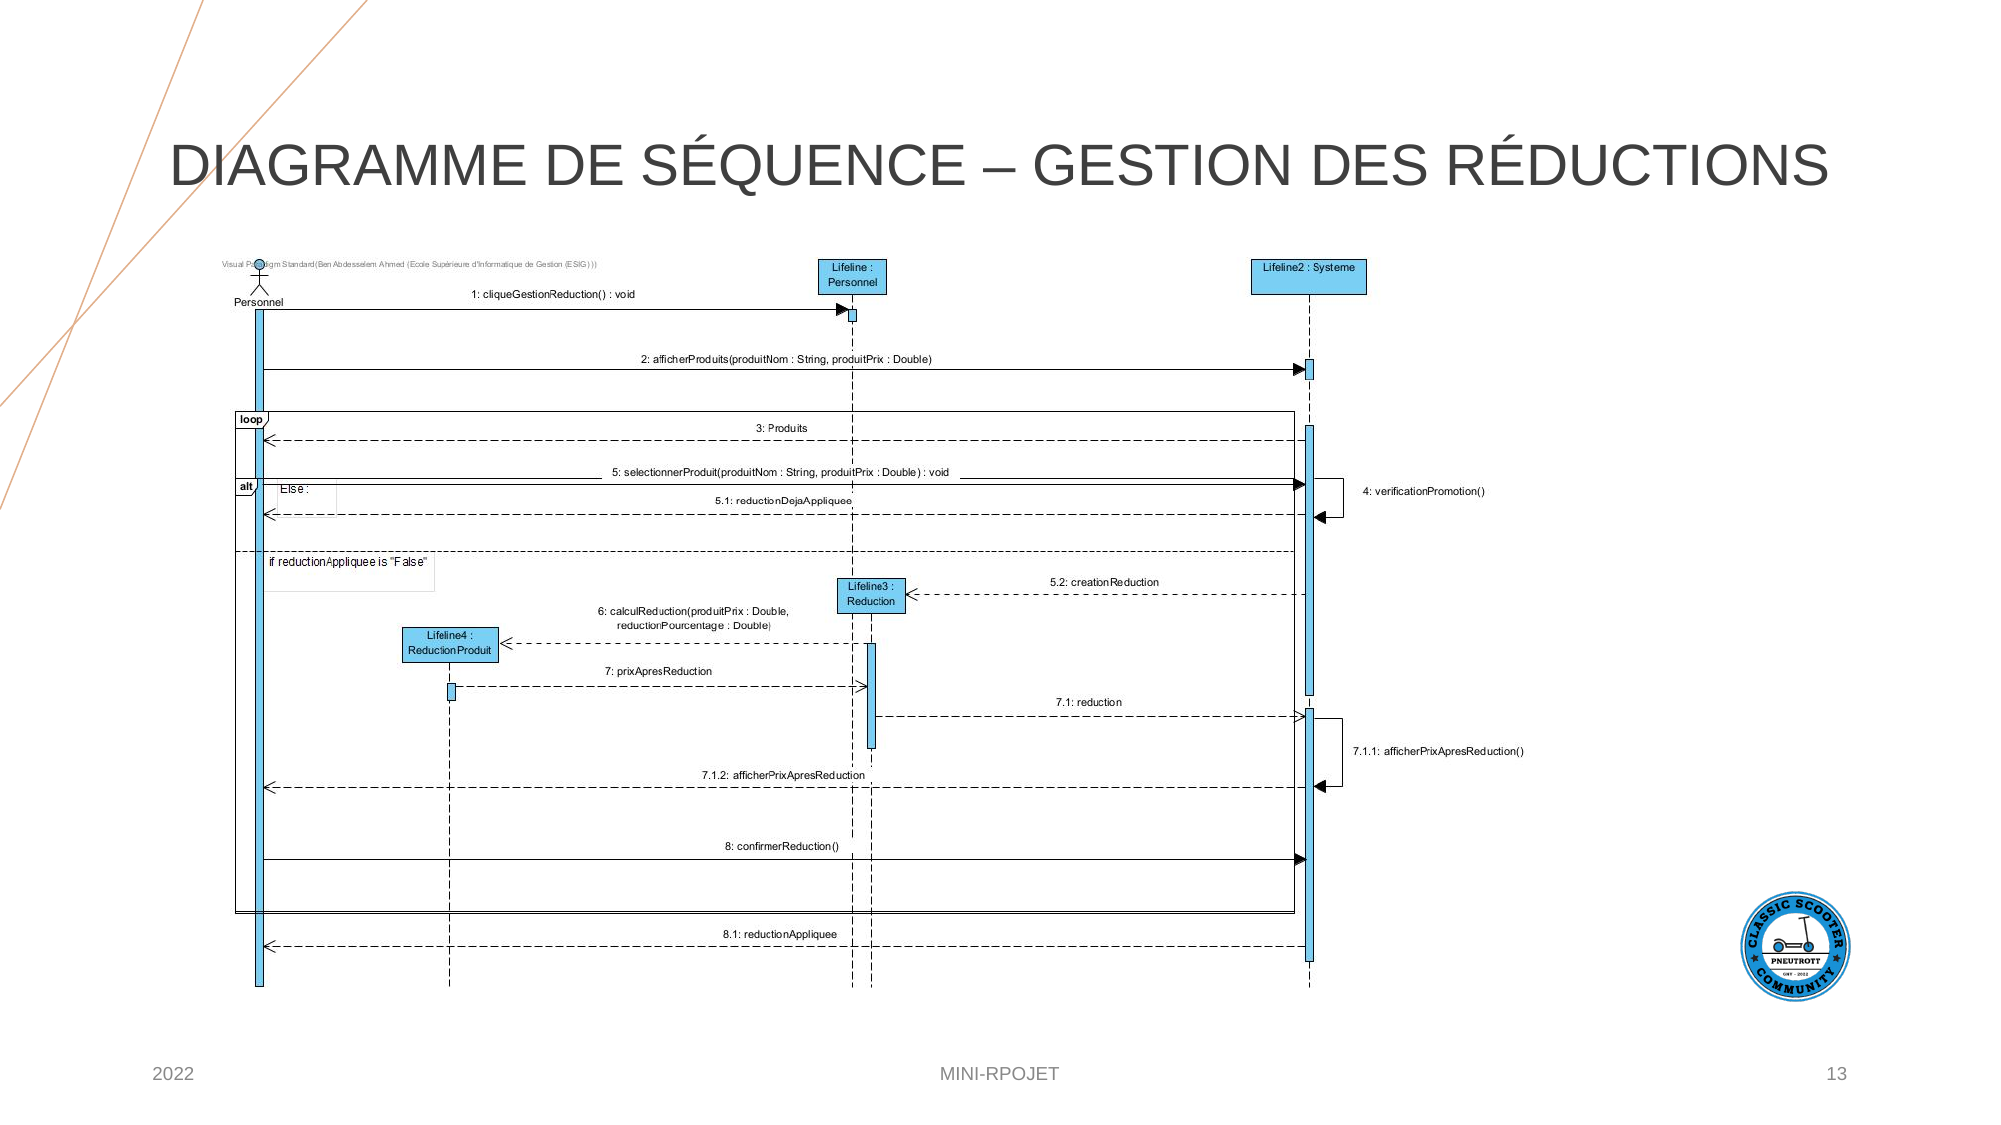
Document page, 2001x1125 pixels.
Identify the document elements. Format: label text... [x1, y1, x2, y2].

picture [1728, 879, 1863, 1014]
picture [221, 257, 1537, 991]
footer MINI-RPOJET [662, 1042, 1338, 1103]
slide_number ‹#› [1412, 1042, 1863, 1103]
title DIAGRAMME DE SÉQUENCE – GESTION DES RÉDUCTIONS [123, 58, 1877, 276]
slide_number 2022 [137, 1042, 588, 1103]
